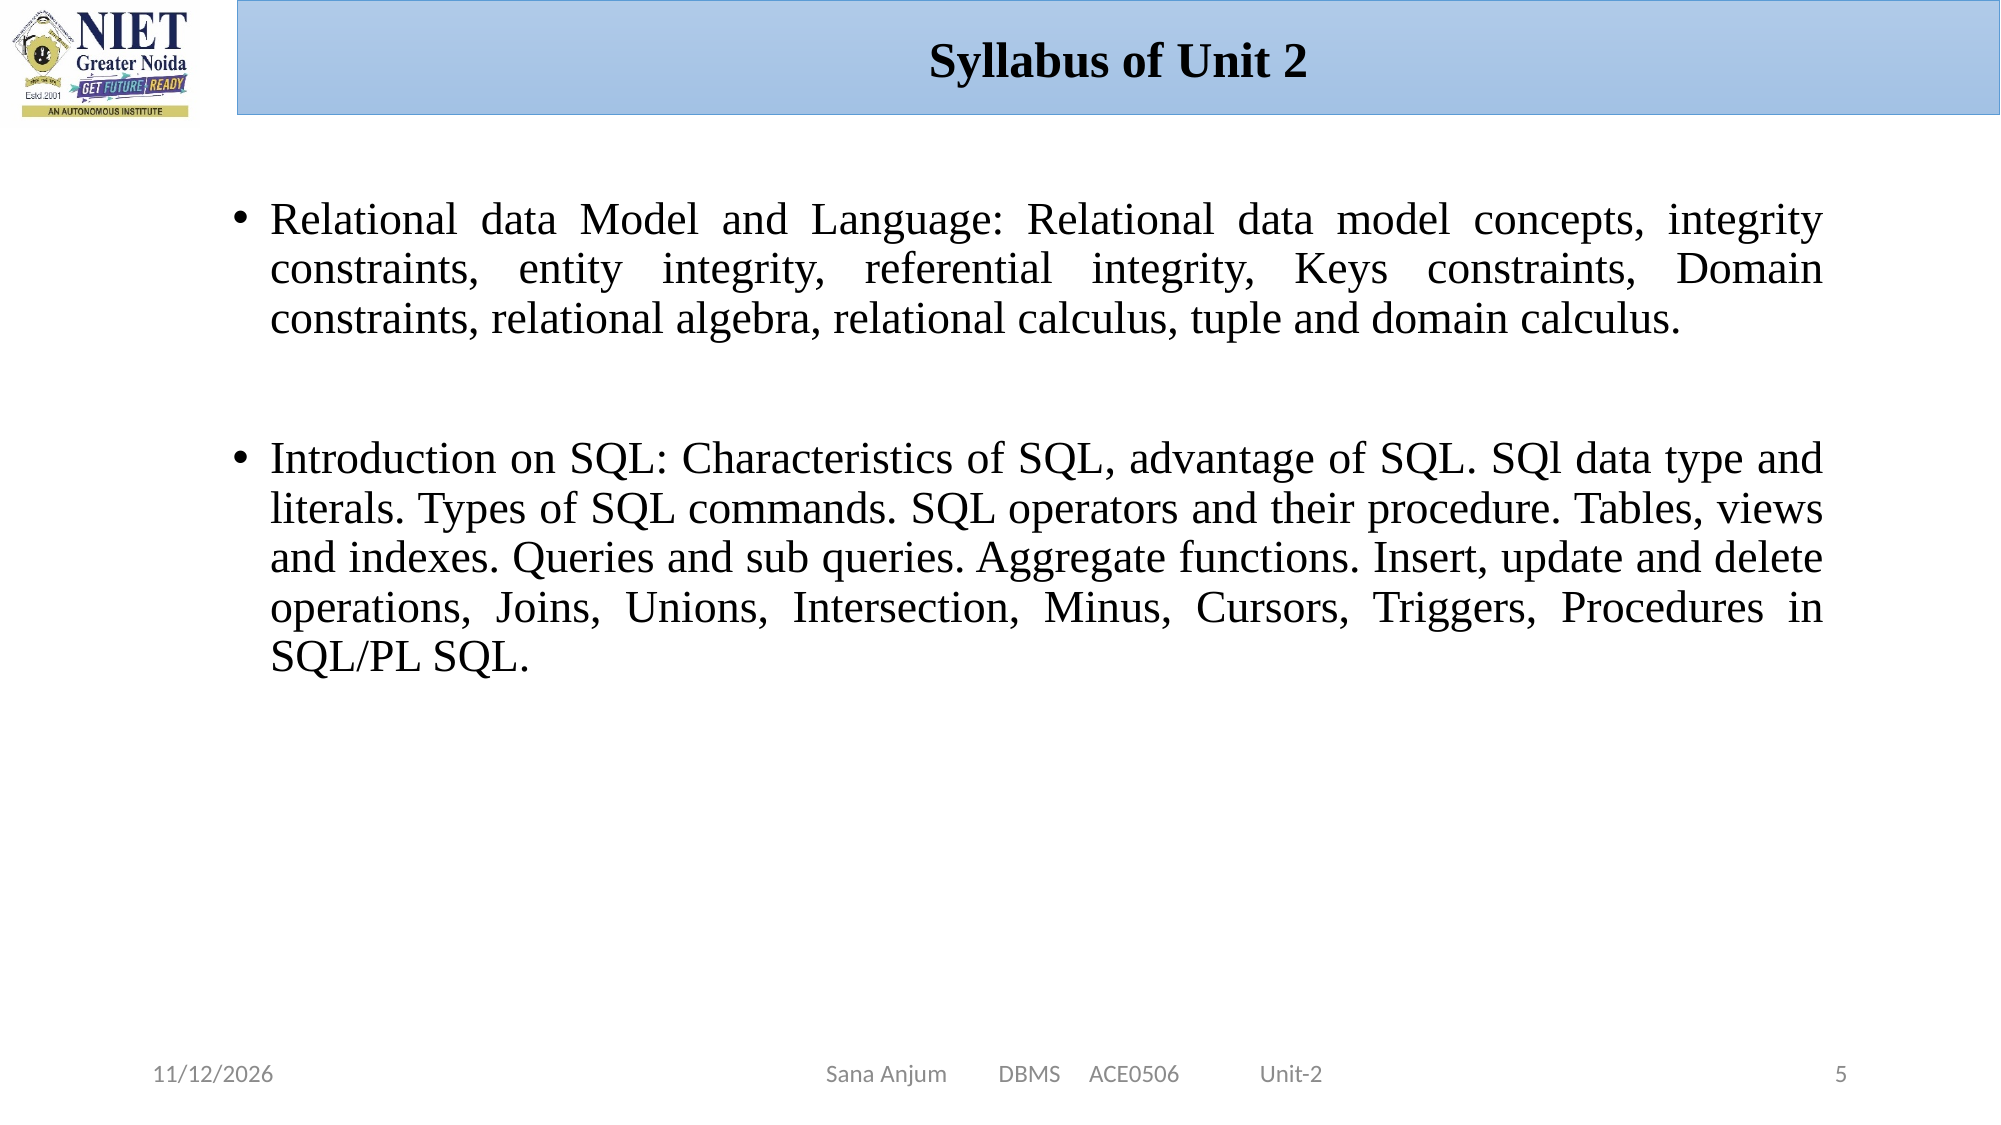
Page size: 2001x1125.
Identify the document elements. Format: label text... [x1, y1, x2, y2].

text_box Syllabus of Unit 2 [237, 0, 2000, 115]
picture [0, 0, 200, 128]
slide_number 5 [1412, 1042, 1863, 1103]
list Relational data Model and Language: Relational data model concepts, integrity constraints, entity integrity, referential integrity, Keys constraints, Domain constraints, relational algebra, relational calculus, tuple and domain calculus. Introduction on SQL: Characteristics of SQL, advantage of SQL. SQl data type and literals. Types of SQL commands. SQL operators and their procedure. Tables, views and indexes. Queries and sub queries. Aggregate functions. Insert, update and delete operations, Joins, Unions, Intersection, Minus, Cursors, Triggers, Procedures in SQL/PL SQL. [217, 187, 1840, 930]
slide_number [137, 1042, 588, 1103]
footer Sana Anjum DBMS ACE0506 Unit-2 [662, 1042, 1412, 1103]
